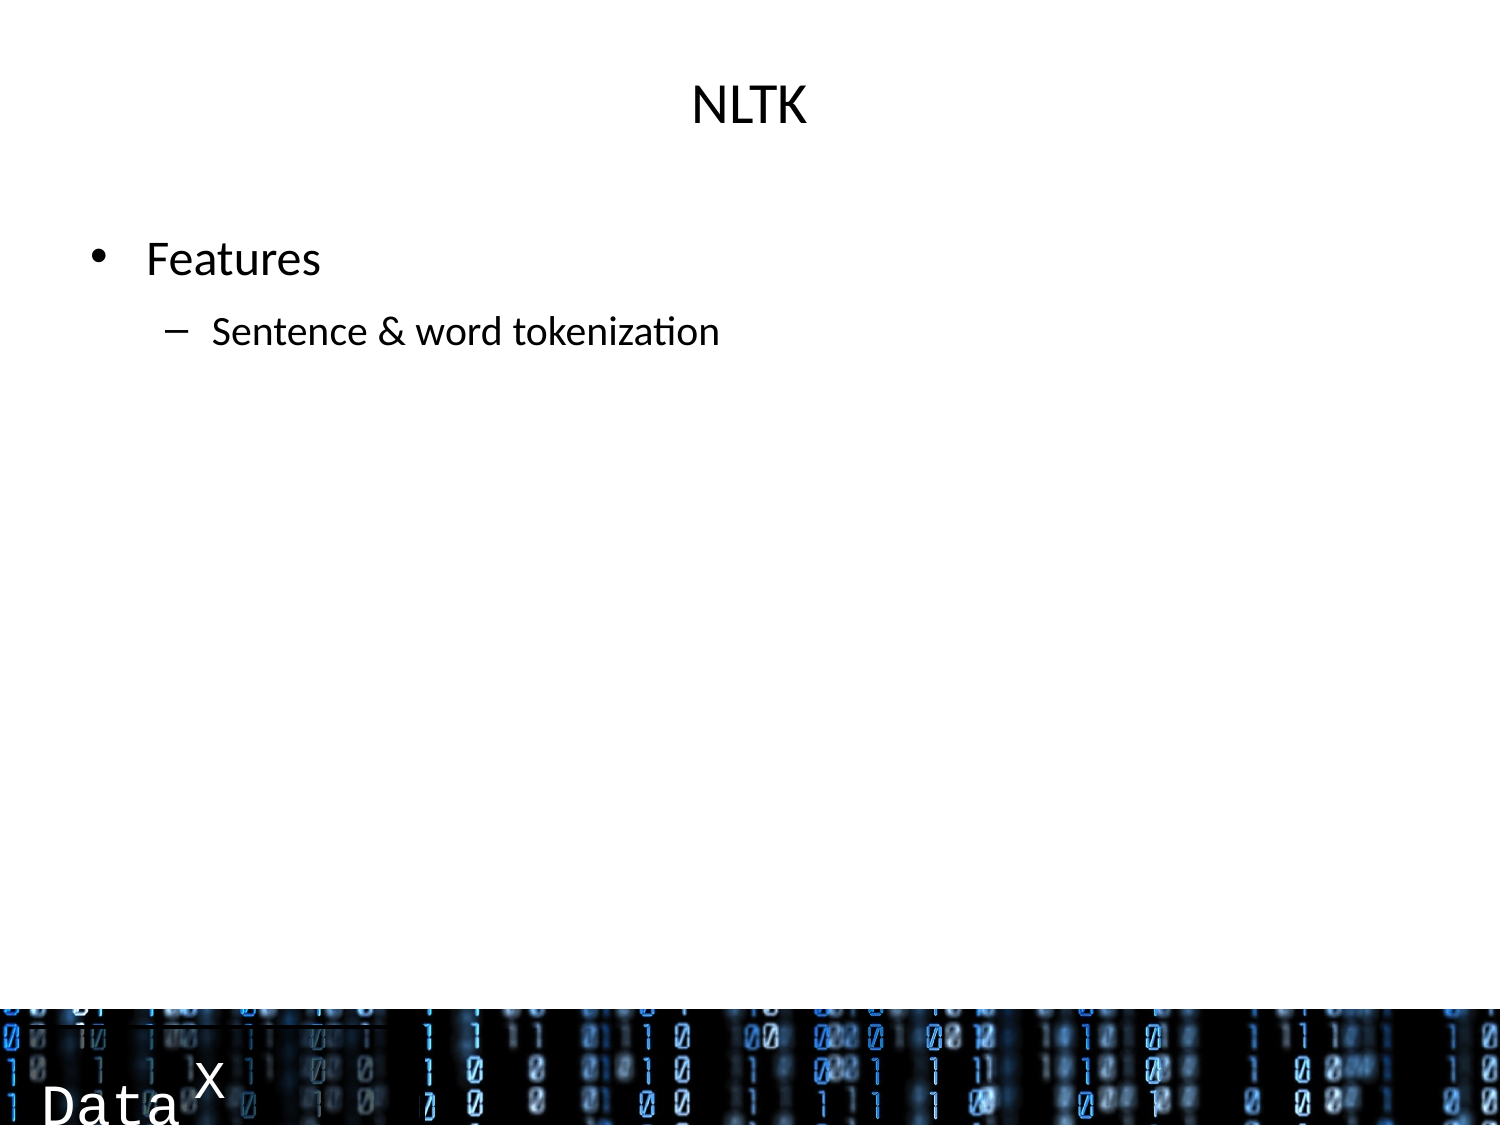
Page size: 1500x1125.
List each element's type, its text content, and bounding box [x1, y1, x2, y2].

picture [154, 1110, 168, 1122]
picture [28, 1029, 420, 1125]
picture [84, 1110, 98, 1122]
title NLTK [75, 45, 1425, 155]
picture [50, 1091, 67, 1121]
picture [0, 1009, 1500, 1125]
list Features Sentence & word tokenization [75, 205, 1425, 1008]
picture [93, 1120, 101, 1125]
picture [163, 1120, 171, 1125]
